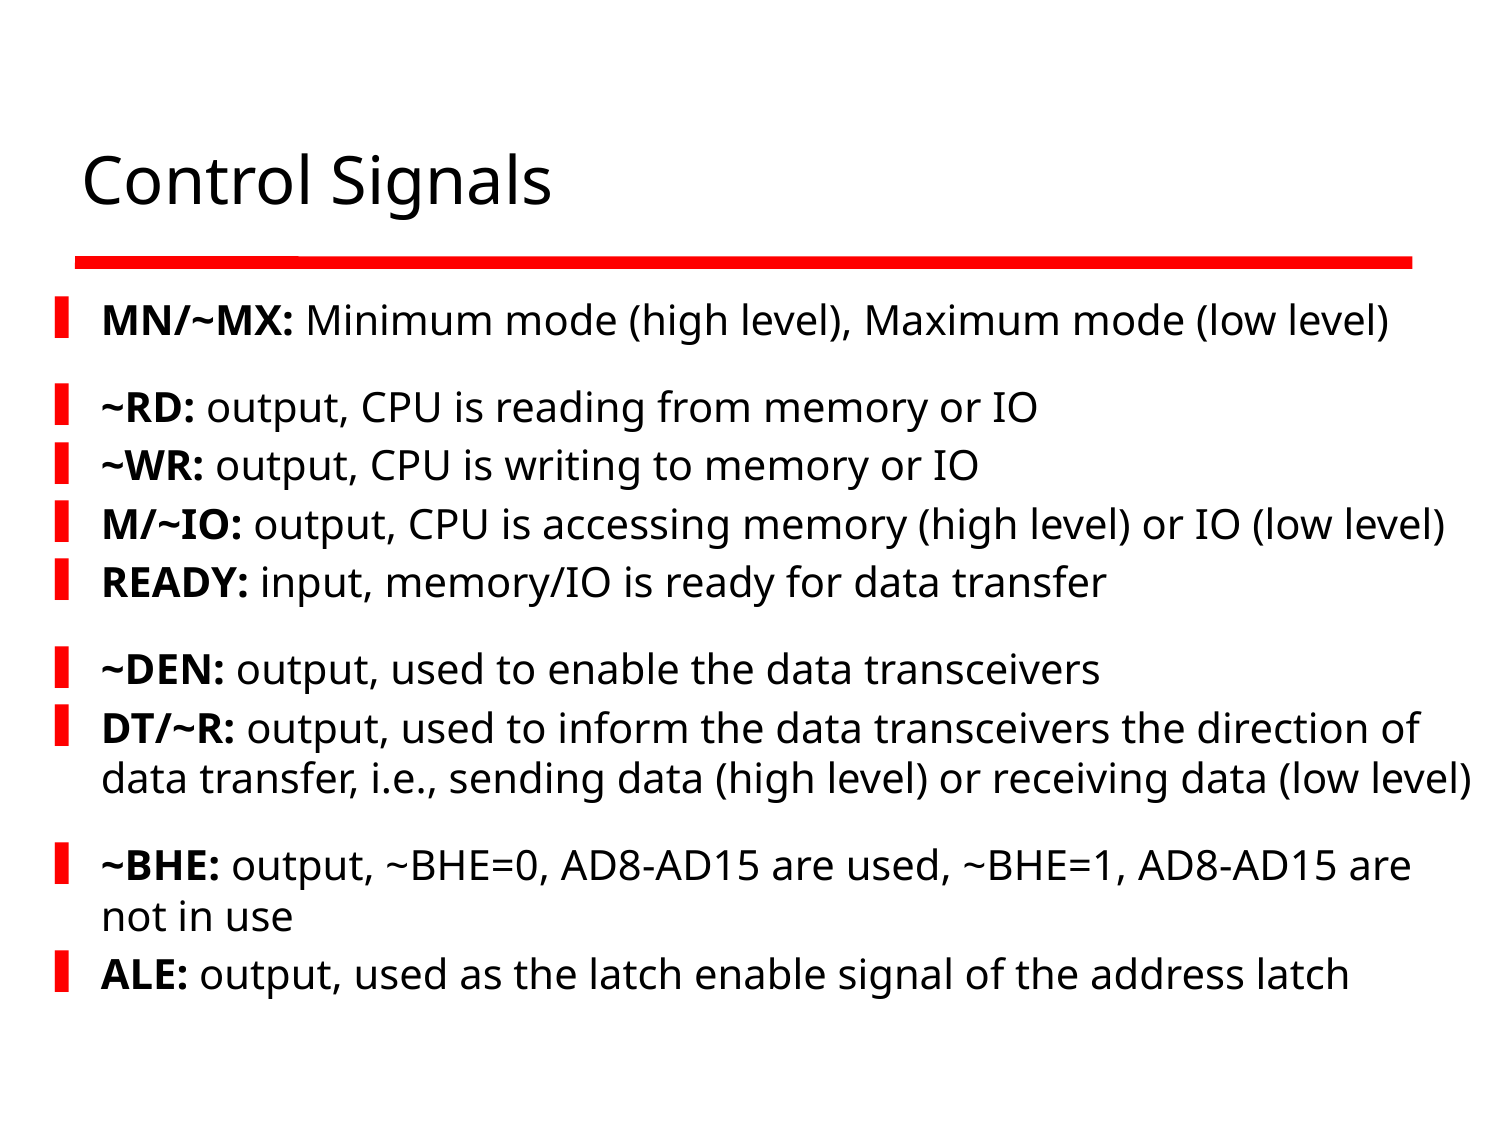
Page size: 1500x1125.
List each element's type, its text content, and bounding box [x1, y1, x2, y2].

list MN/~MX: Minimum mode (high level), Maximum mode (low level) ~RD: output, CPU is reading from memory or IO ~WR: output, CPU is writing to memory or IO M/~IO: output, CPU is accessing memory (high level) or IO (low level) READY: input, memory/IO is ready for data transfer ~DEN: output, used to enable the data transceivers DT/~R: output, used to inform the data transceivers the direction of data transfer, i.e., sending data (high level) or receiving data (low level) ~BHE: output, ~BHE=0, AD8-AD15 are used, ~BHE=1, AD8-AD15 are not in use ALE: output, used as the latch enable signal of the address latch [29, 285, 1500, 1059]
title Control Signals [66, 37, 1413, 226]
